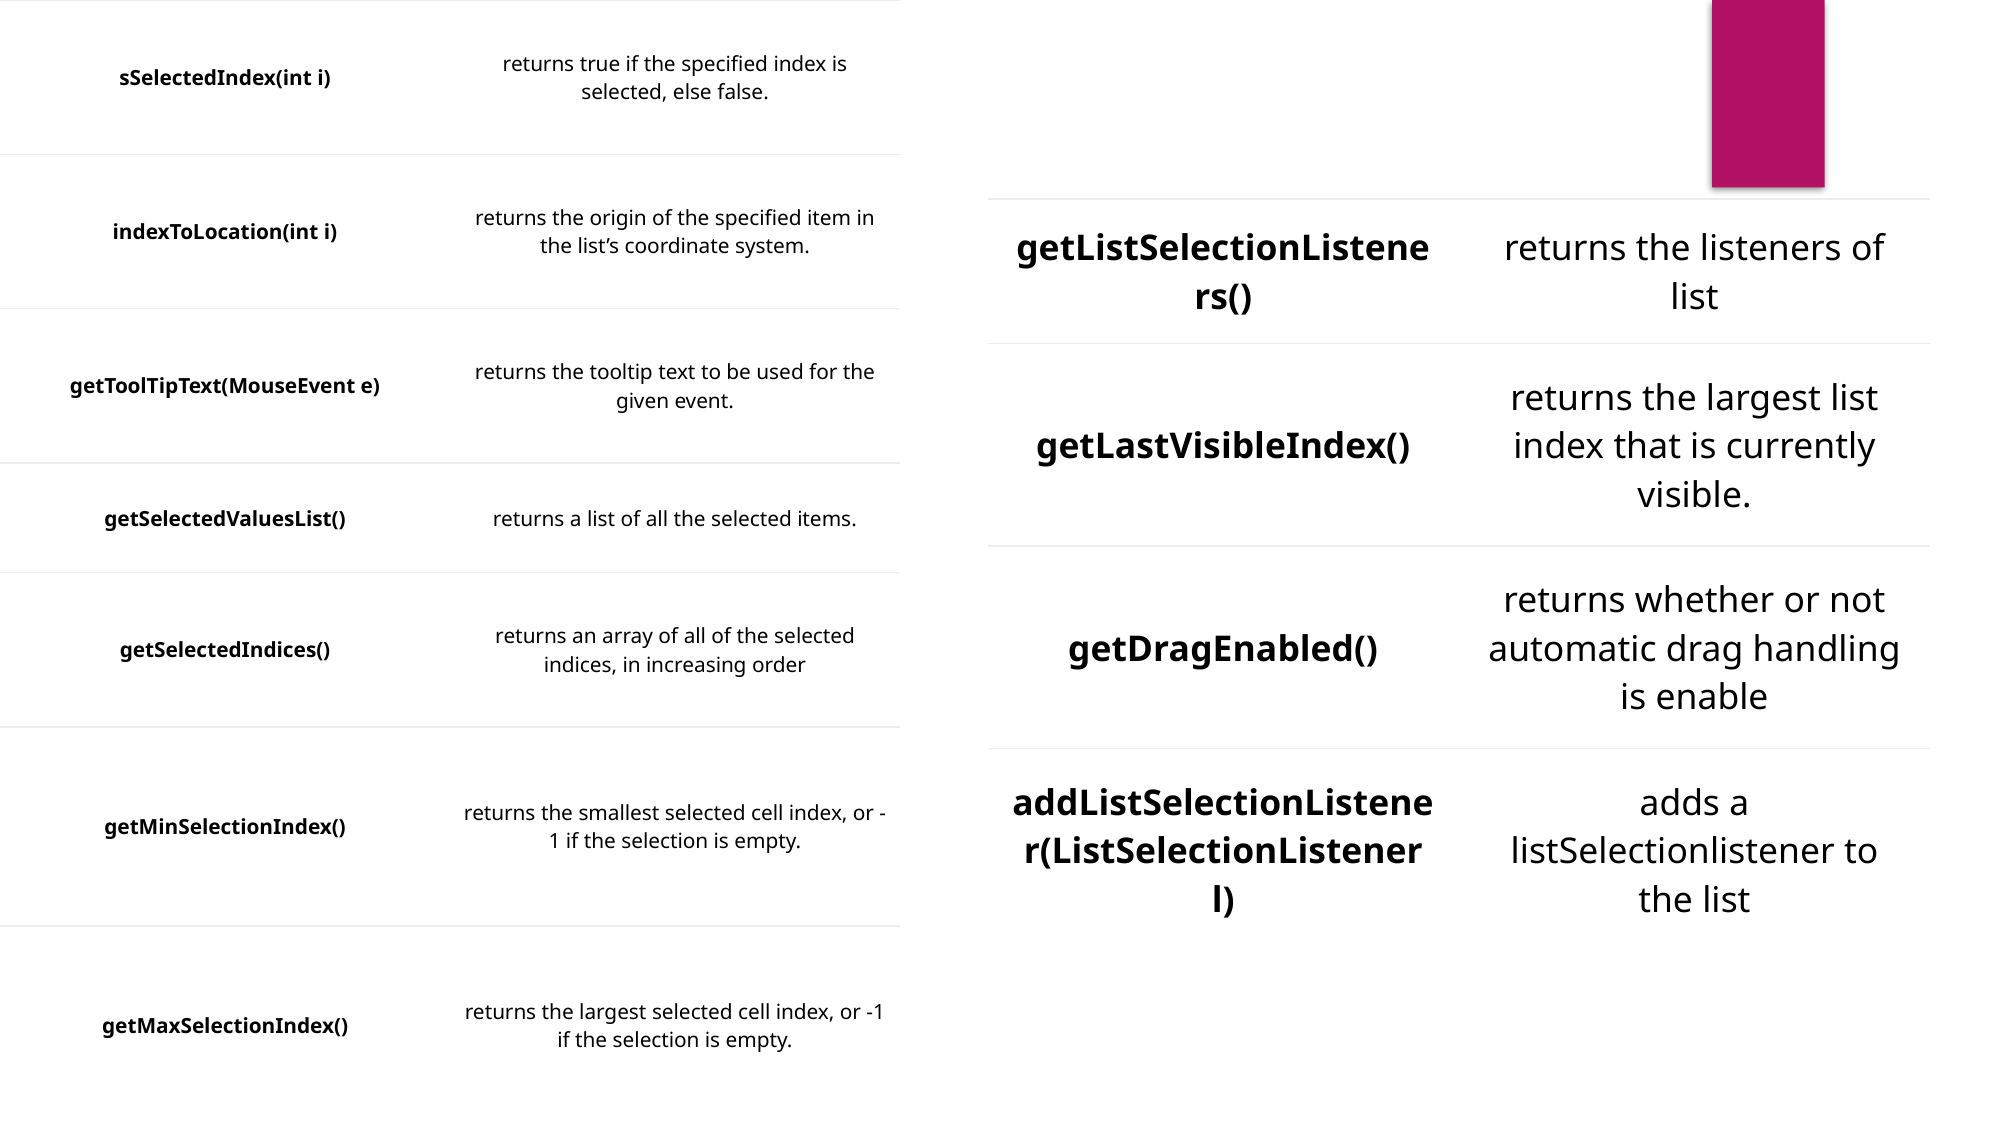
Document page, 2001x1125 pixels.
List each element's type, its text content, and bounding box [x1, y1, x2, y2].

table_cell getSelectedValuesList() [0, 464, 450, 572]
table_header getListSelectionListeners() [988, 200, 1459, 343]
table_cell getMaxSelectionIndex() [0, 927, 450, 1125]
table_cell getDragEnabled() [988, 547, 1459, 748]
table_cell returns the tooltip text to be used for the given event. [450, 309, 900, 462]
table_cell returns whether or not automatic drag handling is enable [1459, 547, 1930, 748]
table_cell getToolTipText(MouseEvent e) [0, 309, 450, 462]
table_header returns the listeners of list [1459, 200, 1930, 343]
table_cell getLastVisibleIndex() [988, 344, 1459, 545]
table_cell getMinSelectionIndex() [0, 728, 450, 925]
table_cell returns an array of all of the selected indices, in increasing order [450, 573, 900, 726]
table_cell returns the largest list index that is currently visible. [1459, 344, 1930, 545]
table_cell returns the largest selected cell index, or -1 if the selection is empty. [450, 927, 900, 1125]
table_header returns true if the specified index is selected, else false. [450, 1, 900, 154]
table_cell adds a listSelectionlistener to the list [1459, 749, 1930, 951]
table_cell getSelectedIndices() [0, 573, 450, 726]
table_cell addListSelectionListener(ListSelectionListener l) [988, 749, 1459, 951]
table_cell returns a list of all the selected items. [450, 464, 900, 572]
table_cell indexToLocation(int i) [0, 155, 450, 308]
table_header sSelectedIndex(int i) [0, 1, 450, 154]
table_cell returns the smallest selected cell index, or -1 if the selection is empty. [450, 728, 900, 925]
table_cell returns the origin of the specified item in the list’s coordinate system. [450, 155, 900, 308]
